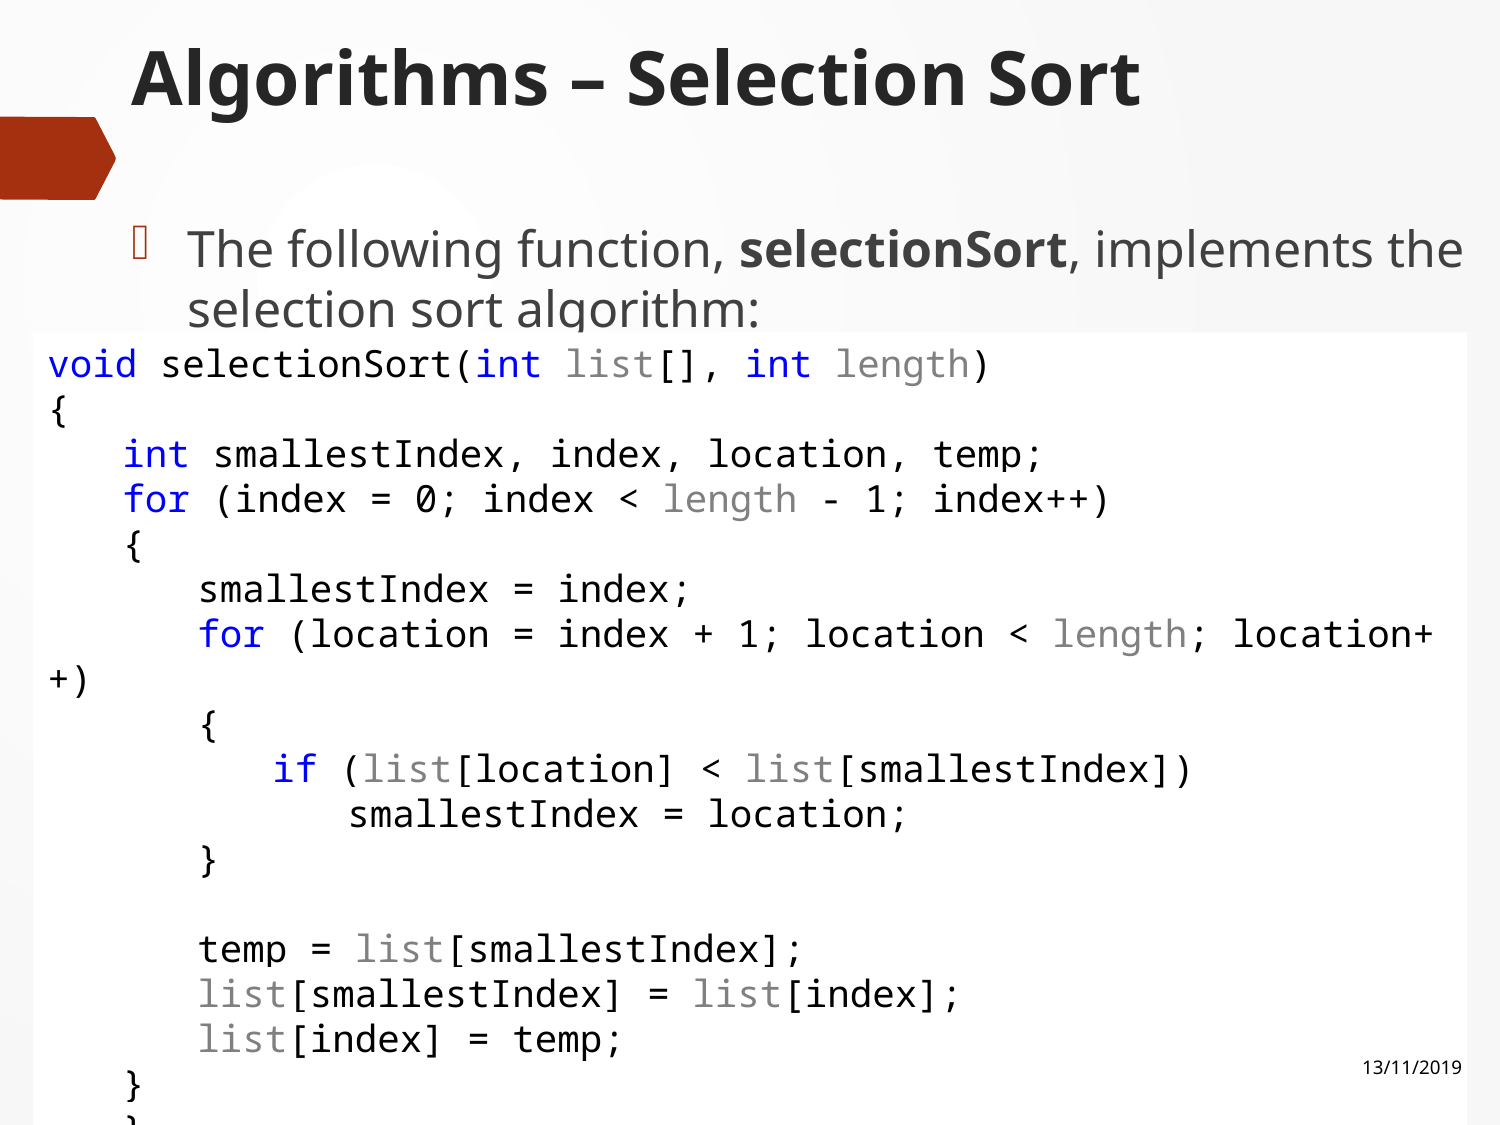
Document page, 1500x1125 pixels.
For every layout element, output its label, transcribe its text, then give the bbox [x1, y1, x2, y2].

title Algorithms – Selection Sort [116, 23, 1483, 158]
list The following function, selectionSort, implements the selection sort algorithm: [116, 210, 1483, 1029]
text_box void selectionSort(int list[], int length) { int smallestIndex, index, location, temp; for (index = 0; index < length - 1; index++) { smallestIndex = index; for (location = index + 1; location < length; location++) { if (list[location] < list[smallestIndex]) smallestIndex = location; } temp = list[smallestIndex]; list[smallestIndex] = list[index]; list[index] = temp; } } [32, 332, 1468, 1125]
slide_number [1260, 1037, 1483, 1098]
